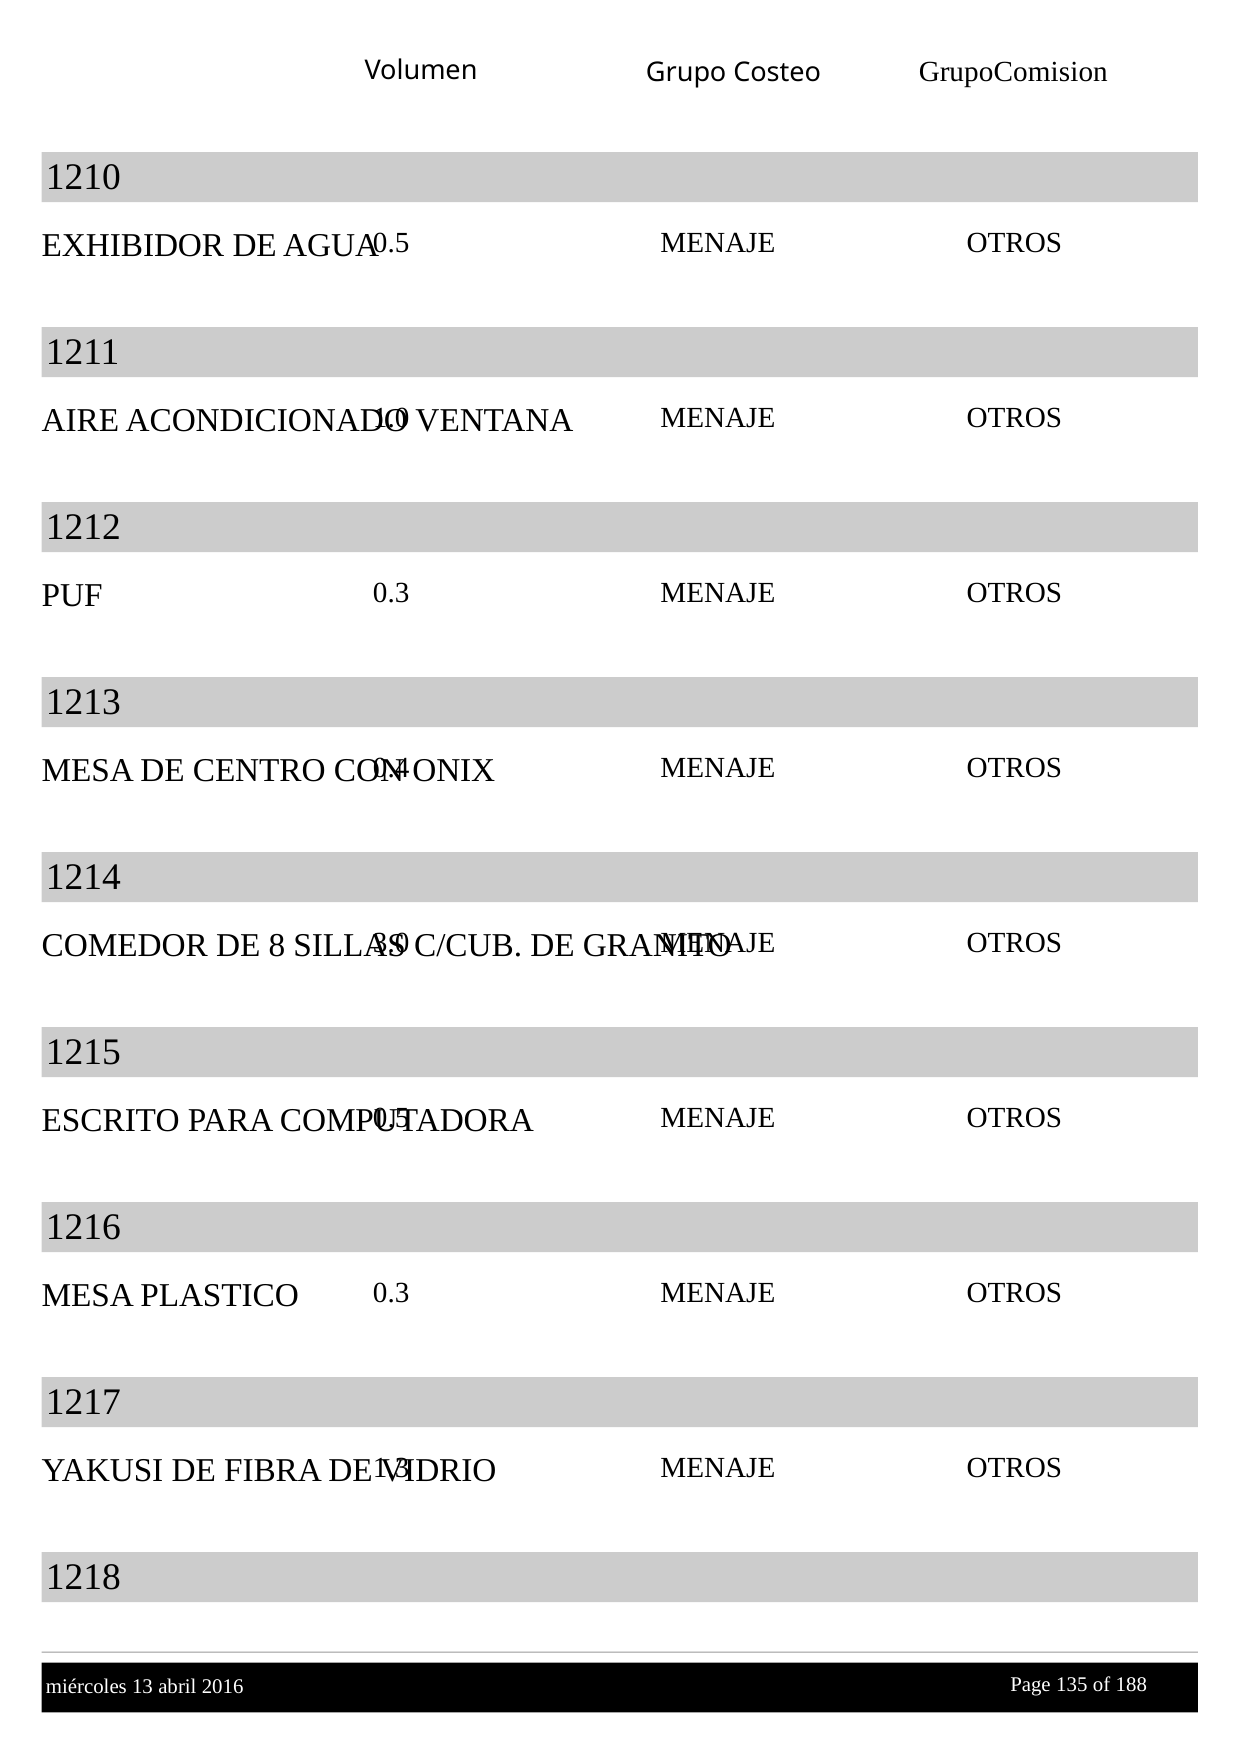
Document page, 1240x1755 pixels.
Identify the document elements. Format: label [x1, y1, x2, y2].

text_box [41, 327, 1198, 378]
text_box [41, 572, 1198, 627]
text_box [918, 52, 1150, 90]
text_box [41, 1377, 1198, 1428]
text_box [41, 922, 1198, 978]
text_box [41, 1272, 1198, 1328]
text_box [41, 397, 1198, 453]
text_box [41, 1202, 1198, 1253]
text_box [41, 502, 1198, 553]
text_box [364, 52, 573, 94]
text_box [41, 1447, 1198, 1503]
text_box [41, 222, 1198, 278]
text_box [41, 1662, 1198, 1713]
text_box [41, 1097, 1198, 1152]
text_box [41, 1552, 1198, 1603]
text_box [41, 677, 1198, 728]
text_box [41, 747, 1198, 803]
text_box [41, 852, 1198, 903]
text_box [41, 1027, 1198, 1078]
text_box [41, 152, 1198, 203]
text_box [645, 54, 855, 96]
